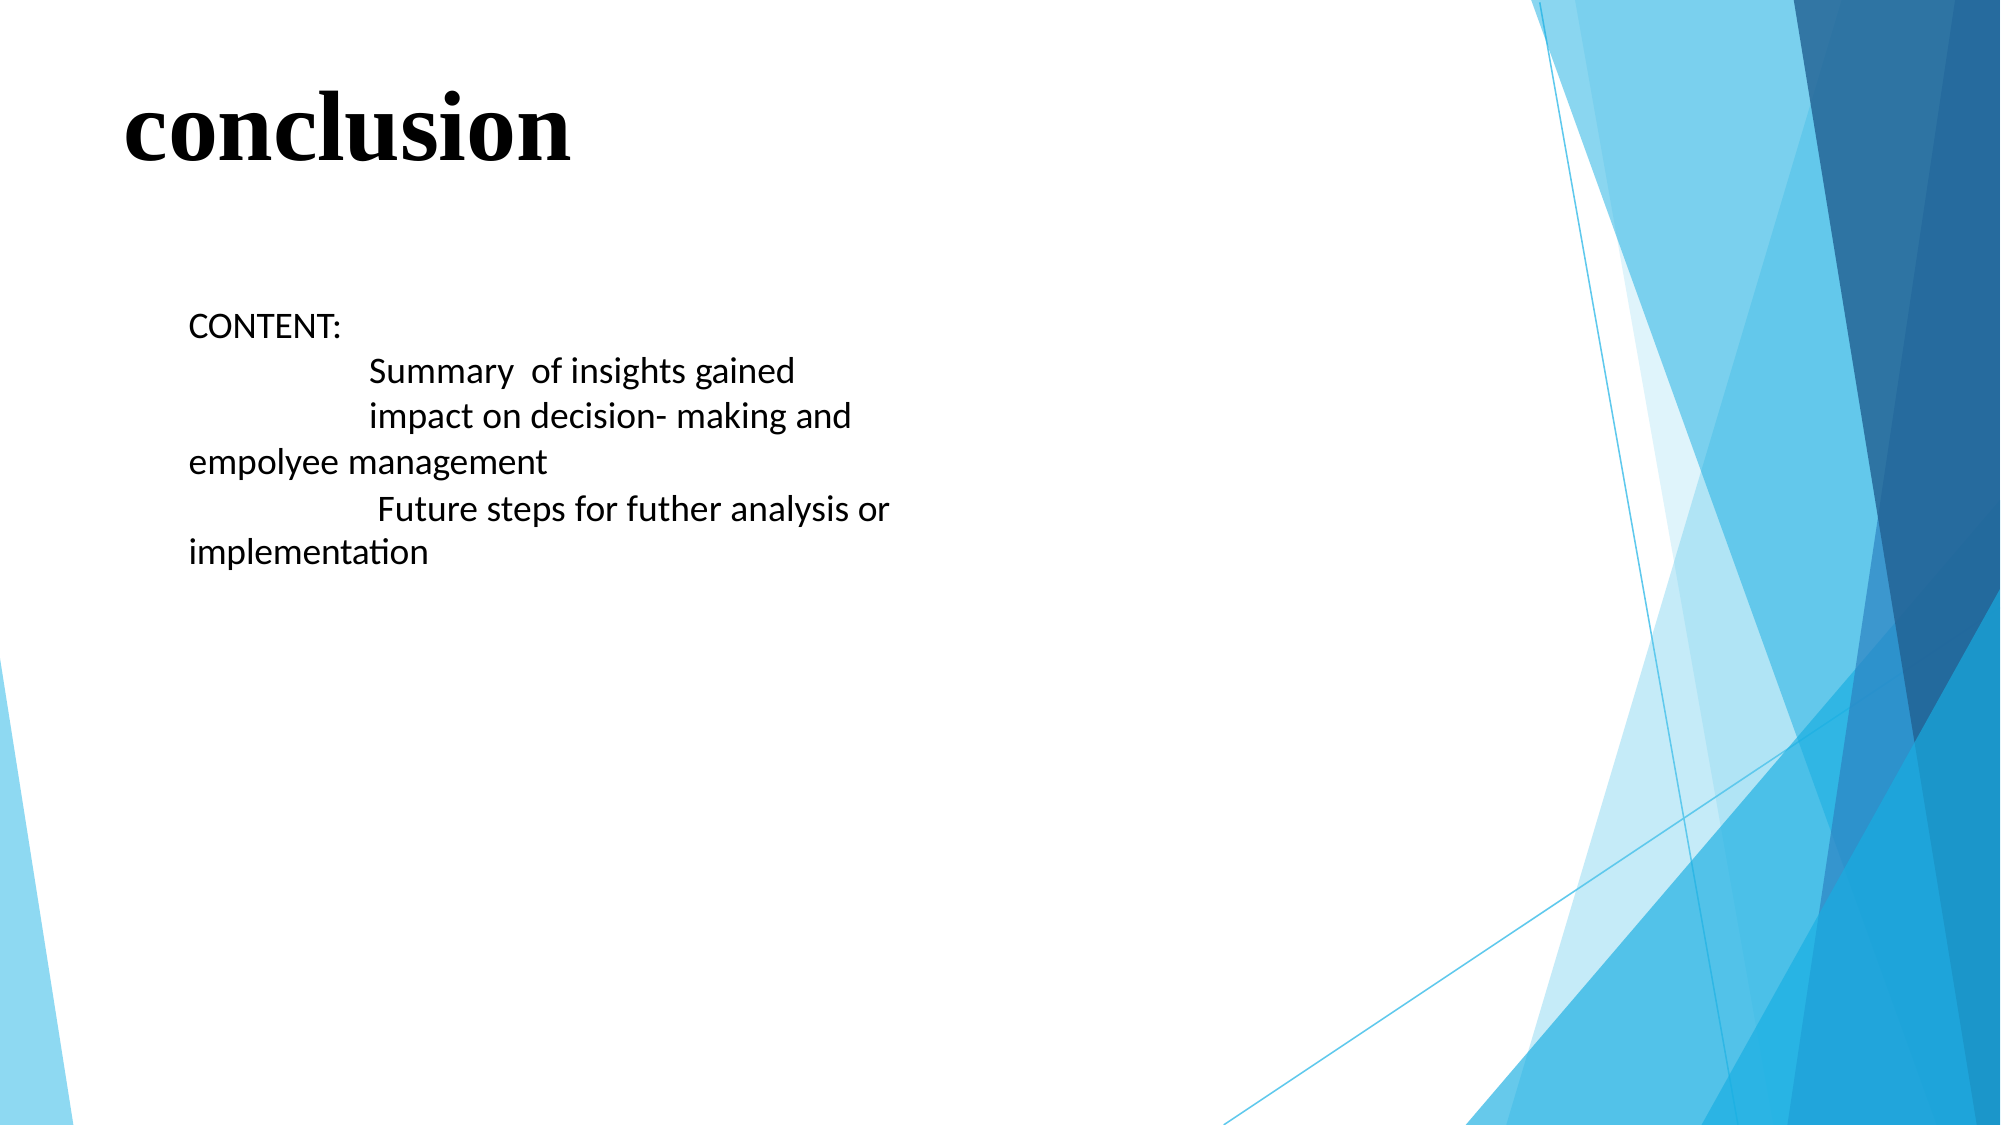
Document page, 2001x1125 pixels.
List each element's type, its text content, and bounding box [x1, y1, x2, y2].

title conclusion [43, 44, 1646, 249]
text_box CONTENT: Summary of insights gained impact on decision- making and empolyee management Future steps for futher analysis or implementation [186, 299, 893, 573]
